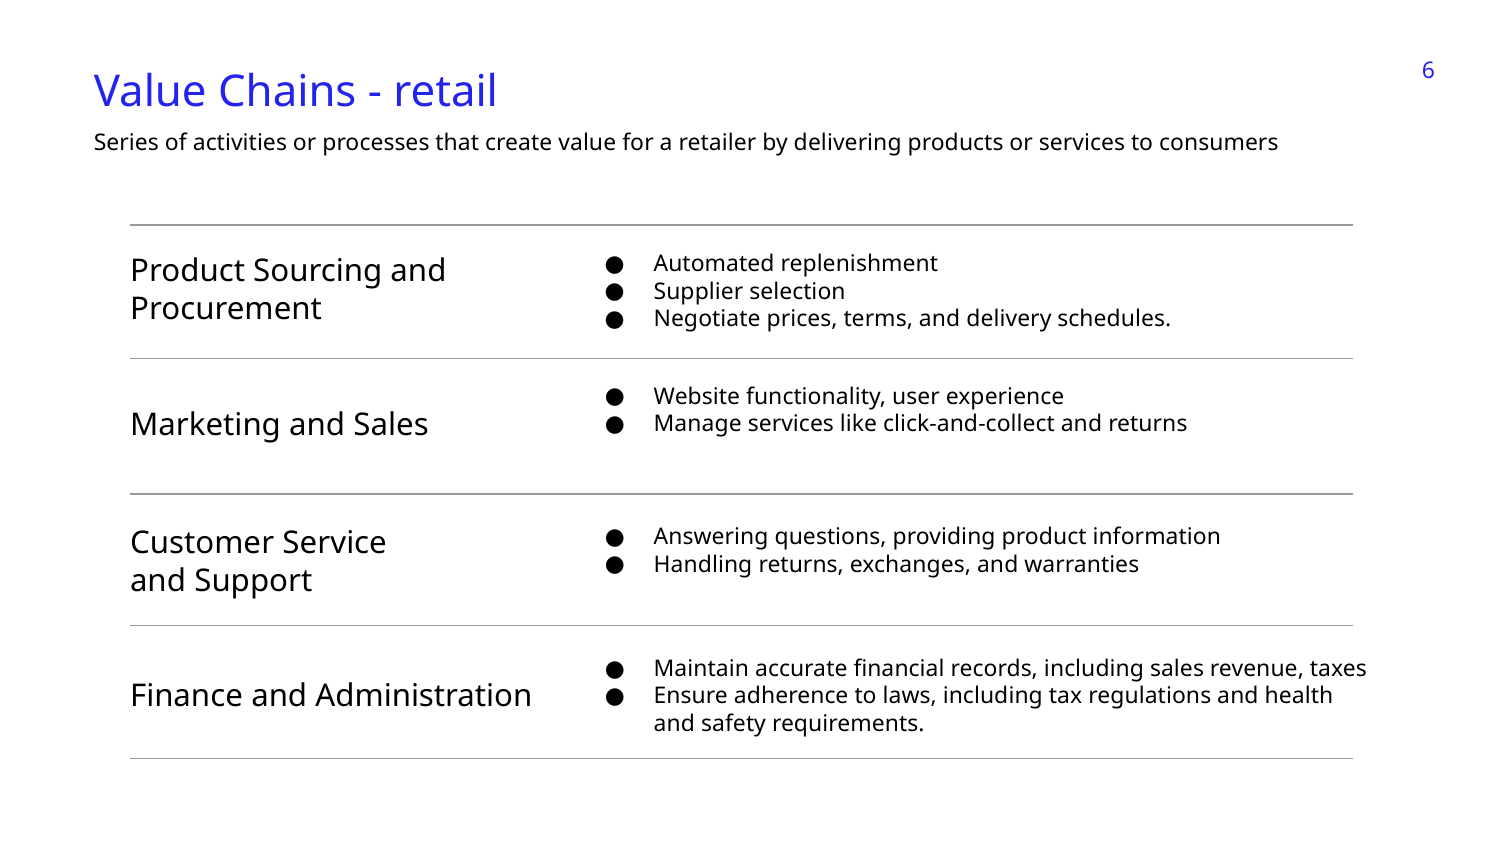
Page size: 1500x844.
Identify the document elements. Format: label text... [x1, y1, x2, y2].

subtitle Value Chains - retail [78, 47, 936, 103]
list Series of activities or processes that create value for a retailer by delivering products or services to consumers [78, 112, 1387, 175]
title Customer Service and Support [115, 507, 450, 571]
title Maintain accurate financial records, including sales revenue, taxes Ensure adherence to laws, including tax regulations and health and safety requirements. [563, 638, 1394, 734]
slide_number ‹#› [1392, 41, 1450, 71]
title Finance and Administration [115, 660, 563, 724]
title Answering questions, providing product information Handling returns, exchanges, and warranties [563, 506, 1394, 569]
title Website functionality, user experience Manage services like click-and-collect and returns [563, 366, 1394, 506]
title Marketing and Sales [115, 389, 450, 453]
title Automated replenishment Supplier selection Negotiate prices, terms, and delivery schedules. [563, 233, 1394, 350]
title Product Sourcing and Procurement [115, 235, 514, 298]
